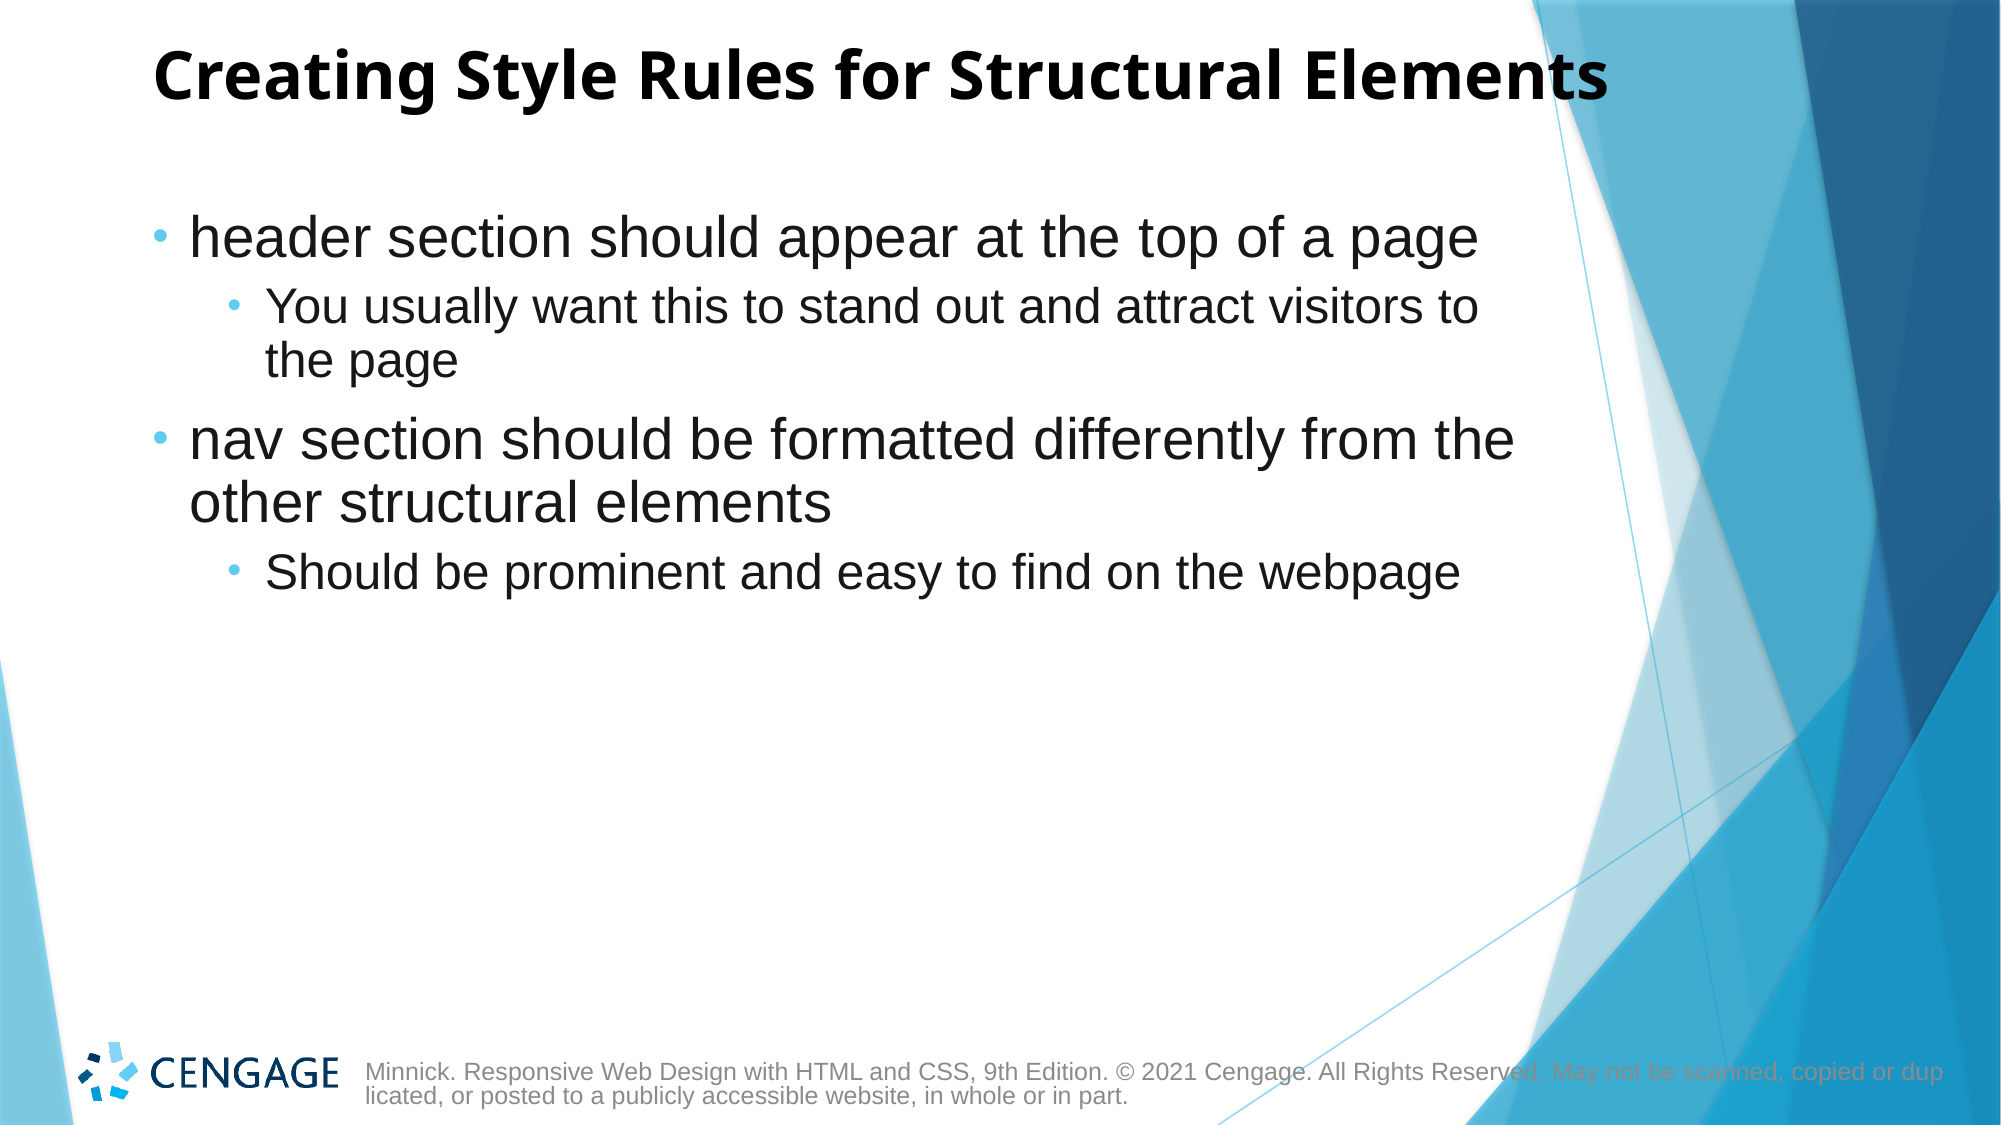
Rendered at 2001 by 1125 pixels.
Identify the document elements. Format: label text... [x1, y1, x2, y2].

picture [78, 1042, 338, 1101]
footer Minnick. Responsive Web Design with HTML and CSS, 9th Edition. © 2021 Cengage. All Rights Reserved. May not be scanned, copied or duplicated, or posted to a publicly accessible website, in whole or in part. [350, 1040, 1967, 1100]
list header section should appear at the top of a page You usually want this to stand out and attract visitors to the page nav section should be formatted differently from the other structural elements Should be prominent and easy to find on the webpage [137, 200, 1550, 1024]
title Creating Style Rules for Structural Elements [137, 24, 1647, 175]
